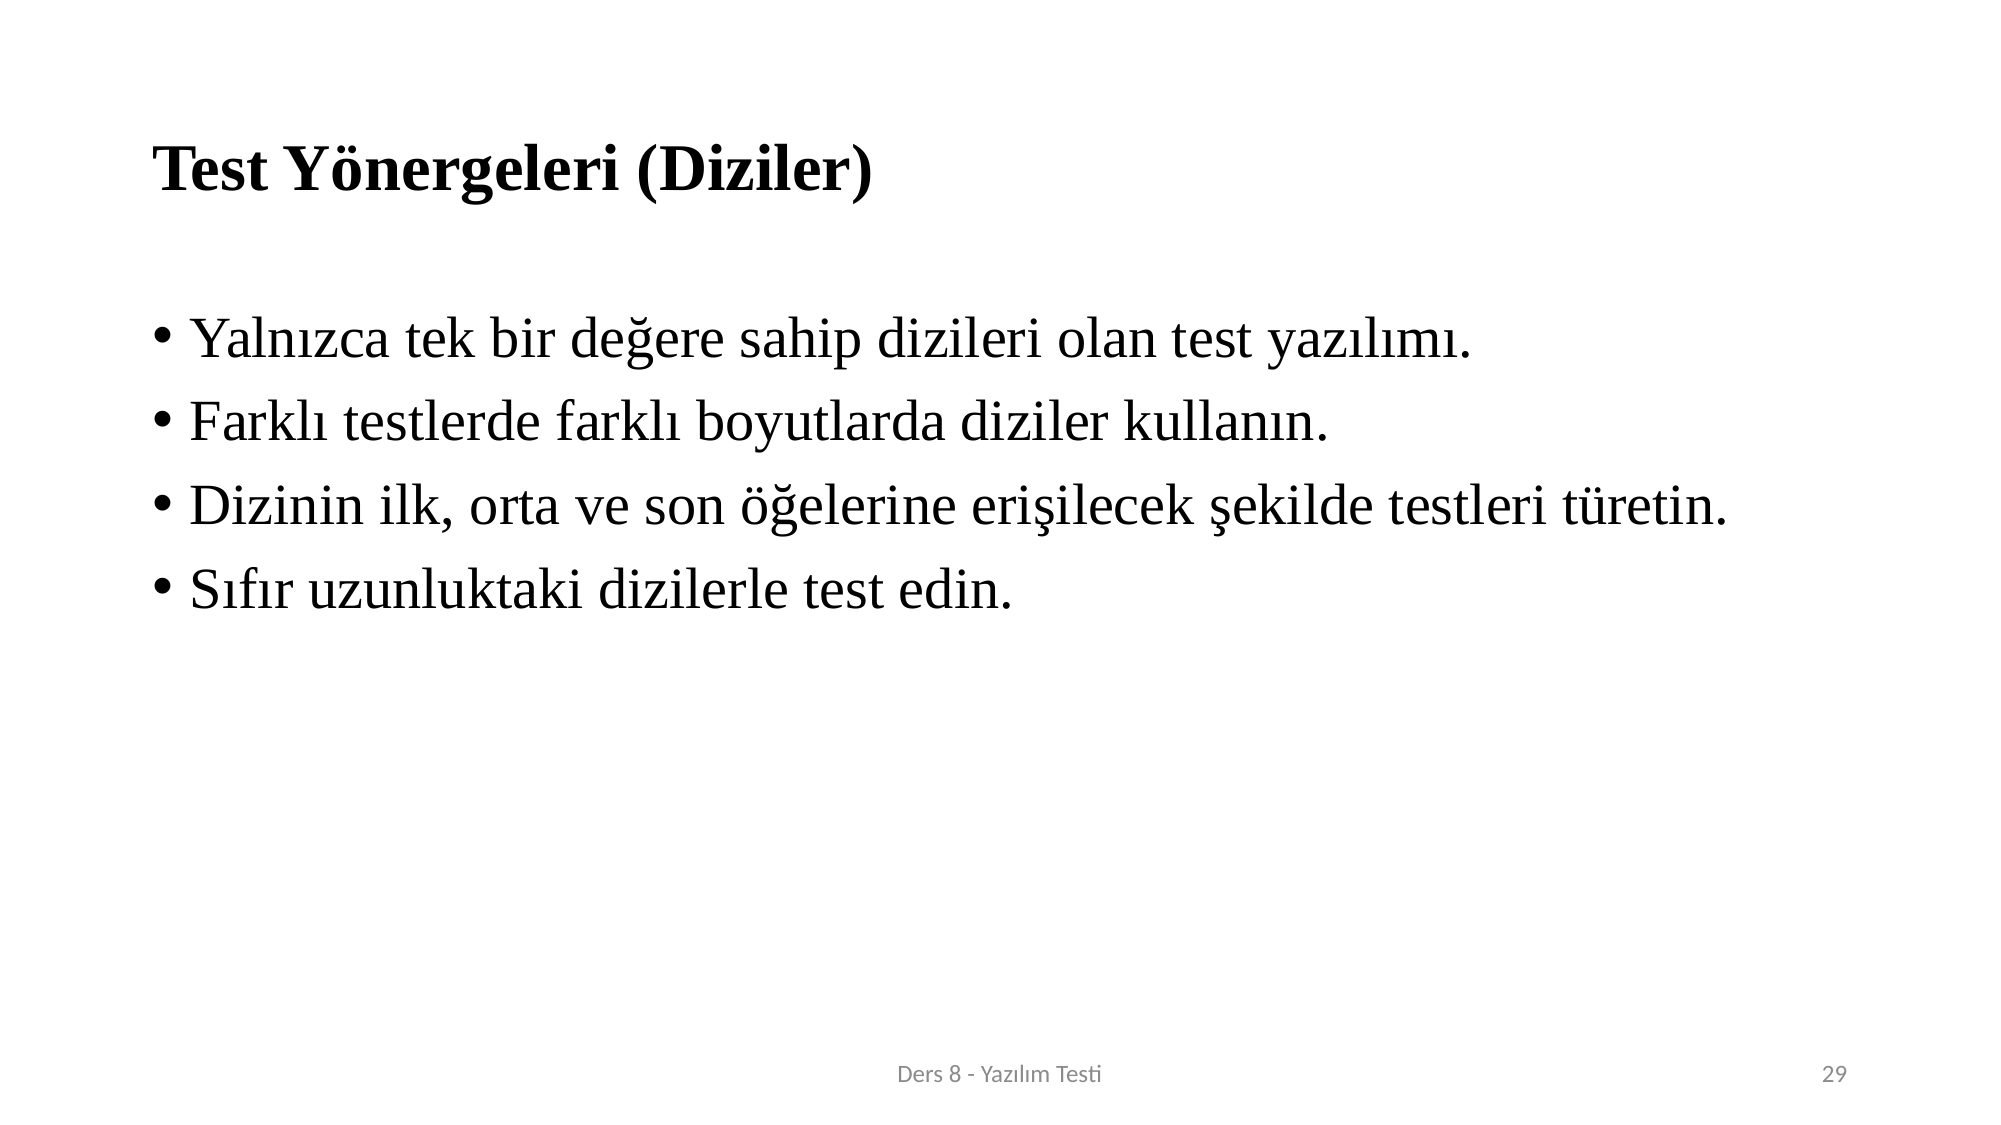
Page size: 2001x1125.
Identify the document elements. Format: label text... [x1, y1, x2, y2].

list Yalnızca tek bir değere sahip dizileri olan test yazılımı. Farklı testlerde farklı boyutlarda diziler kullanın. Dizinin ilk, orta ve son öğelerine erişilecek şekilde testleri türetin. Sıfır uzunluktaki dizilerle test edin. [137, 299, 1863, 1014]
title Test Yönergeleri (Diziler) [137, 59, 1863, 278]
slide_number 29 [1412, 1042, 1863, 1103]
footer Ders 8 - Yazılım Testi [662, 1042, 1338, 1103]
